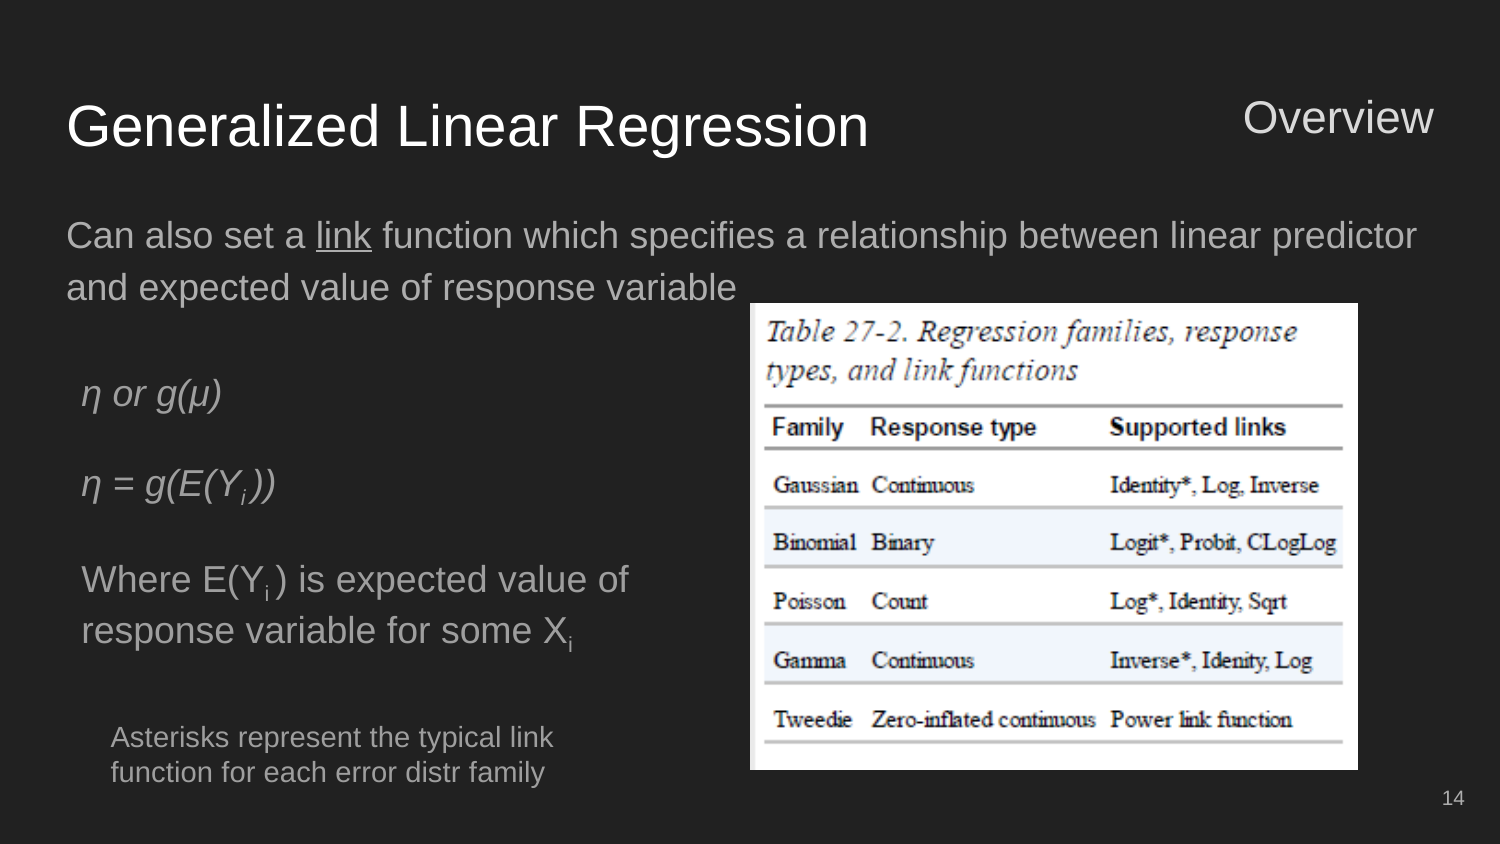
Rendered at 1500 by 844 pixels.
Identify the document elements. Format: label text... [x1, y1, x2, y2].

text_box Asterisks represent the typical link function for each error distr family [95, 703, 663, 797]
list Can also set a link function which specifies a relationship between linear predictor and expected value of response variable [51, 189, 1449, 335]
picture [749, 303, 1358, 770]
text_box η or g(μ) η = g(E(Yi )) Where E(Yi ) is expected value of response variable for some Xi [66, 353, 674, 770]
slide_number 14 [1389, 764, 1480, 830]
text_box Overview [839, 72, 1449, 167]
title Generalized Linear Regression [51, 72, 839, 167]
